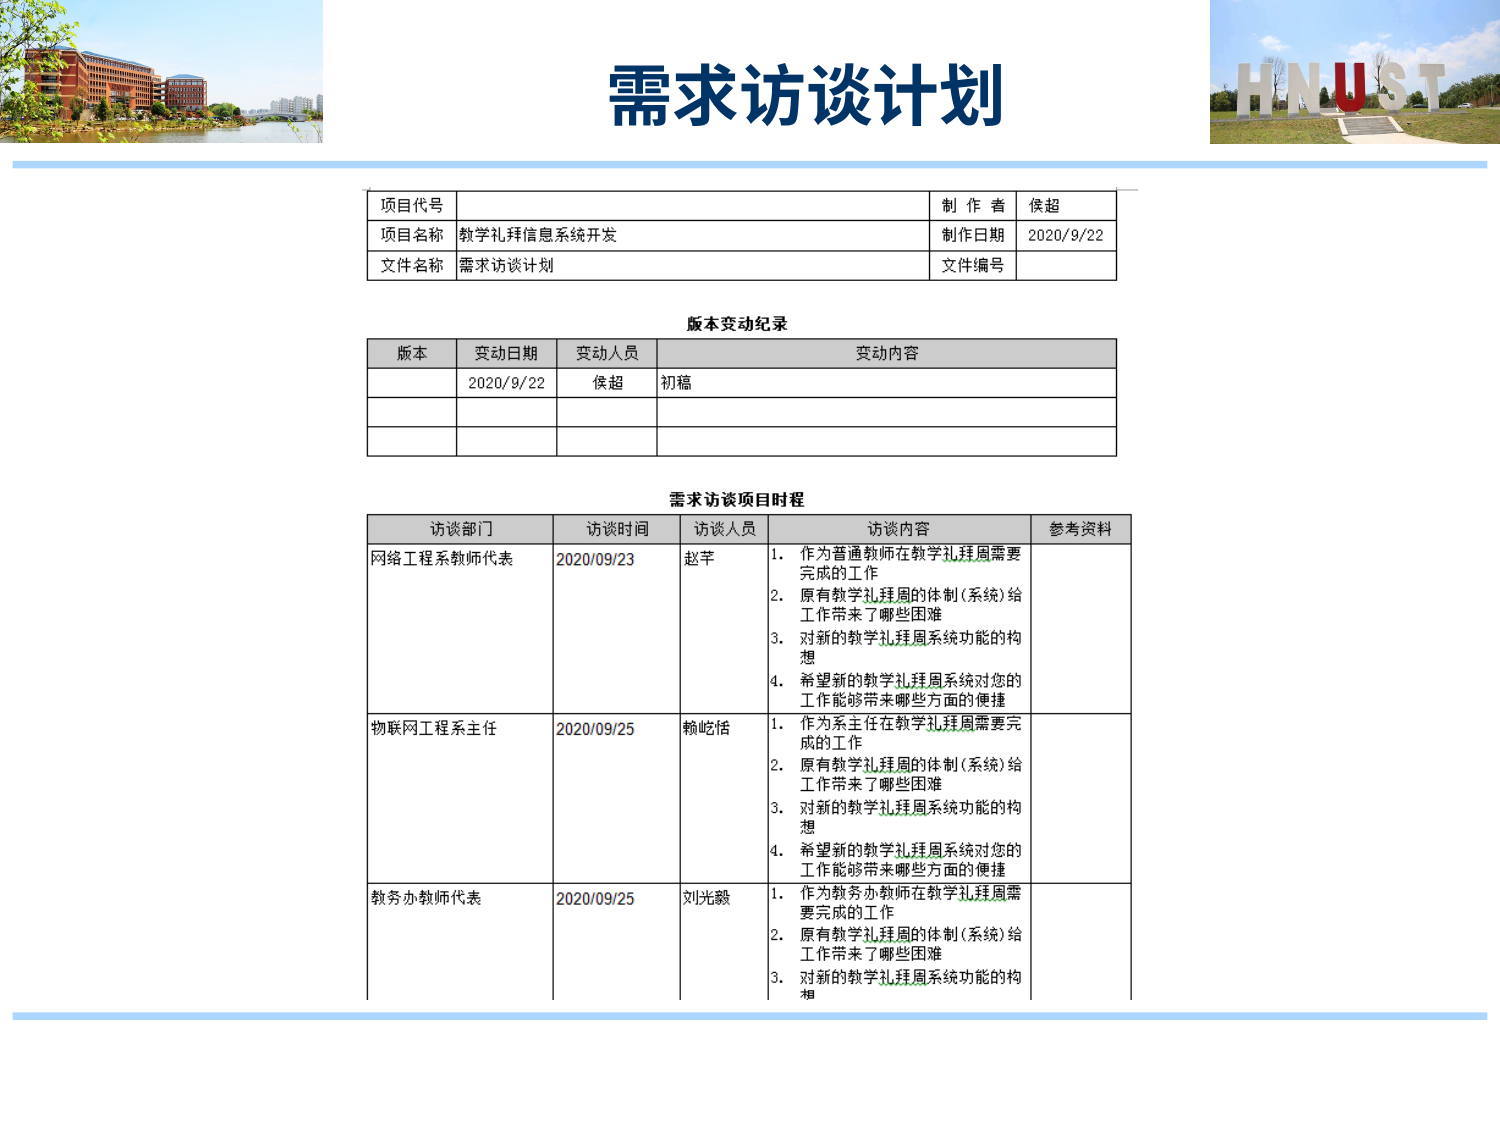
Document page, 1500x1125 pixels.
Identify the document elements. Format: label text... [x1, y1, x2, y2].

text_box 需求访谈计划 [387, 37, 1205, 142]
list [362, 187, 1138, 1001]
picture [1210, 0, 1500, 144]
picture [0, 0, 324, 143]
